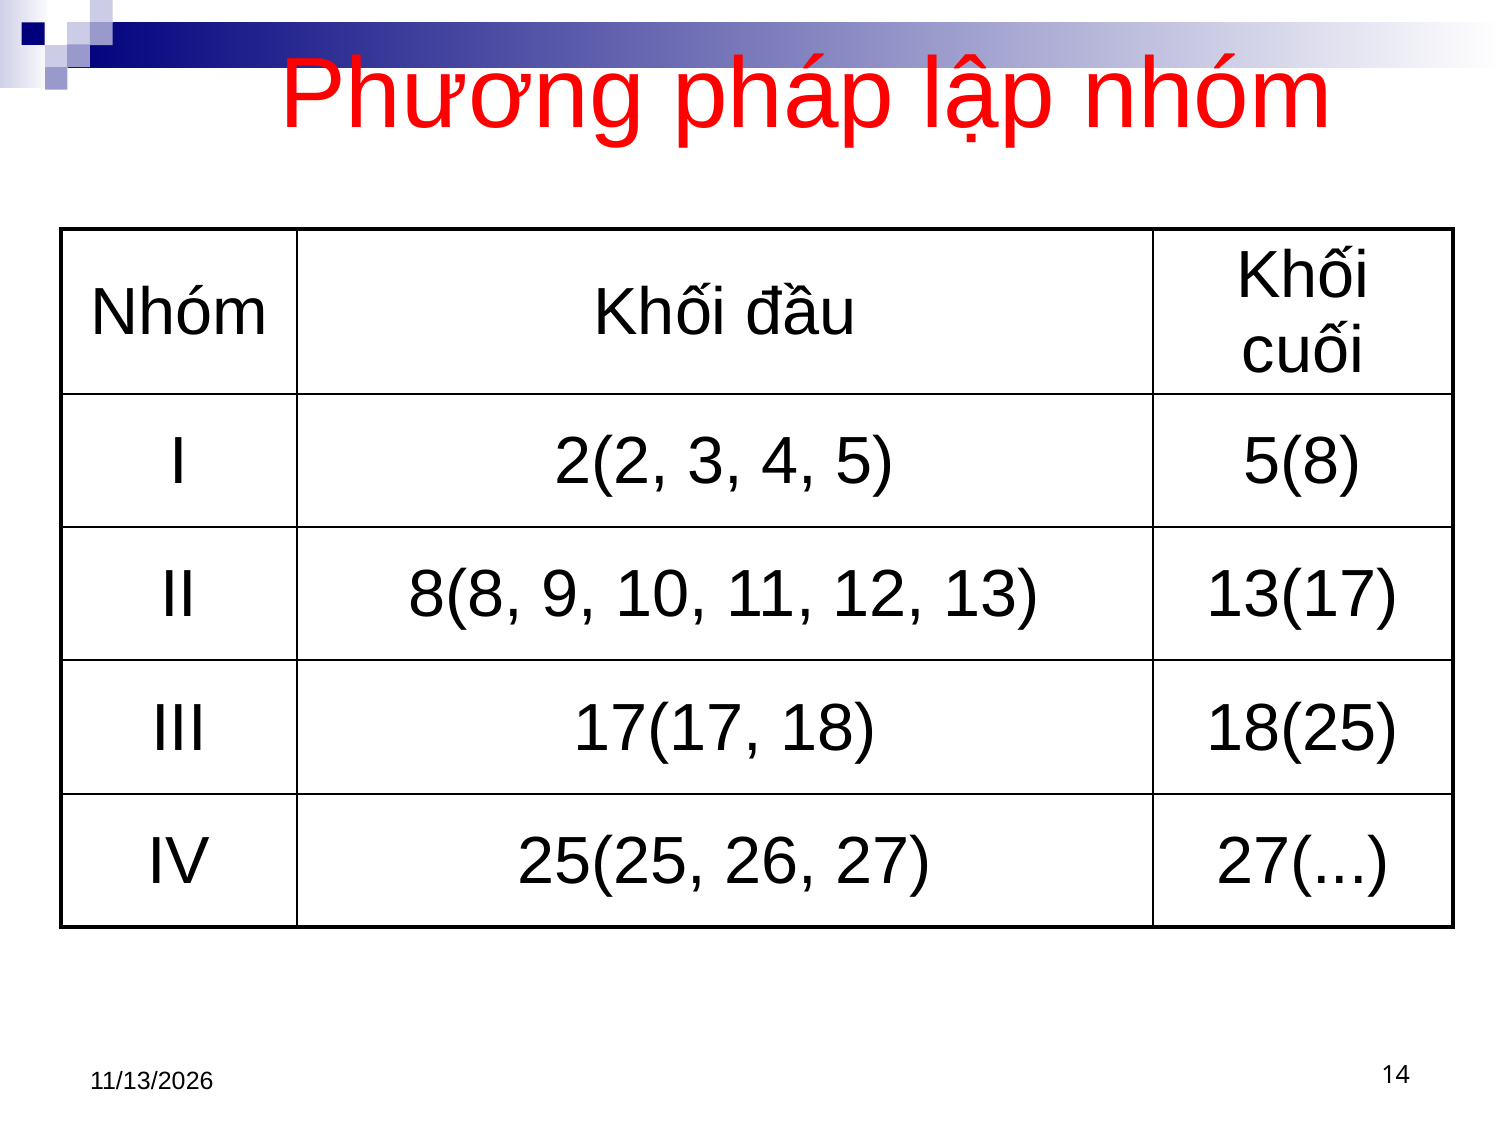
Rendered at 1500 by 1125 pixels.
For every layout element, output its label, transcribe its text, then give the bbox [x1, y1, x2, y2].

table_header Khối cuối [1154, 231, 1451, 393]
table_cell 13(17) [1154, 528, 1451, 659]
table_cell 18(25) [1154, 661, 1451, 793]
table_cell I [63, 395, 296, 526]
table_cell II [63, 528, 296, 659]
table_header Khối đầu [298, 231, 1152, 393]
table_cell 17(17, 18) [298, 661, 1152, 793]
table_cell 2(2, 3, 4, 5) [298, 395, 1152, 526]
table_cell III [63, 661, 296, 793]
table_cell 25(25, 26, 27) [298, 795, 1152, 925]
table_cell 8(8, 9, 10, 11, 12, 13) [298, 528, 1152, 659]
table_cell 5(8) [1154, 395, 1451, 526]
title Phương pháp lập nhóm [112, 37, 1500, 138]
table_cell 27(...) [1154, 795, 1451, 925]
table_header Nhóm [63, 231, 296, 393]
table_cell IV [63, 795, 296, 925]
slide_number 14 [1074, 1024, 1426, 1101]
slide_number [74, 1024, 426, 1103]
